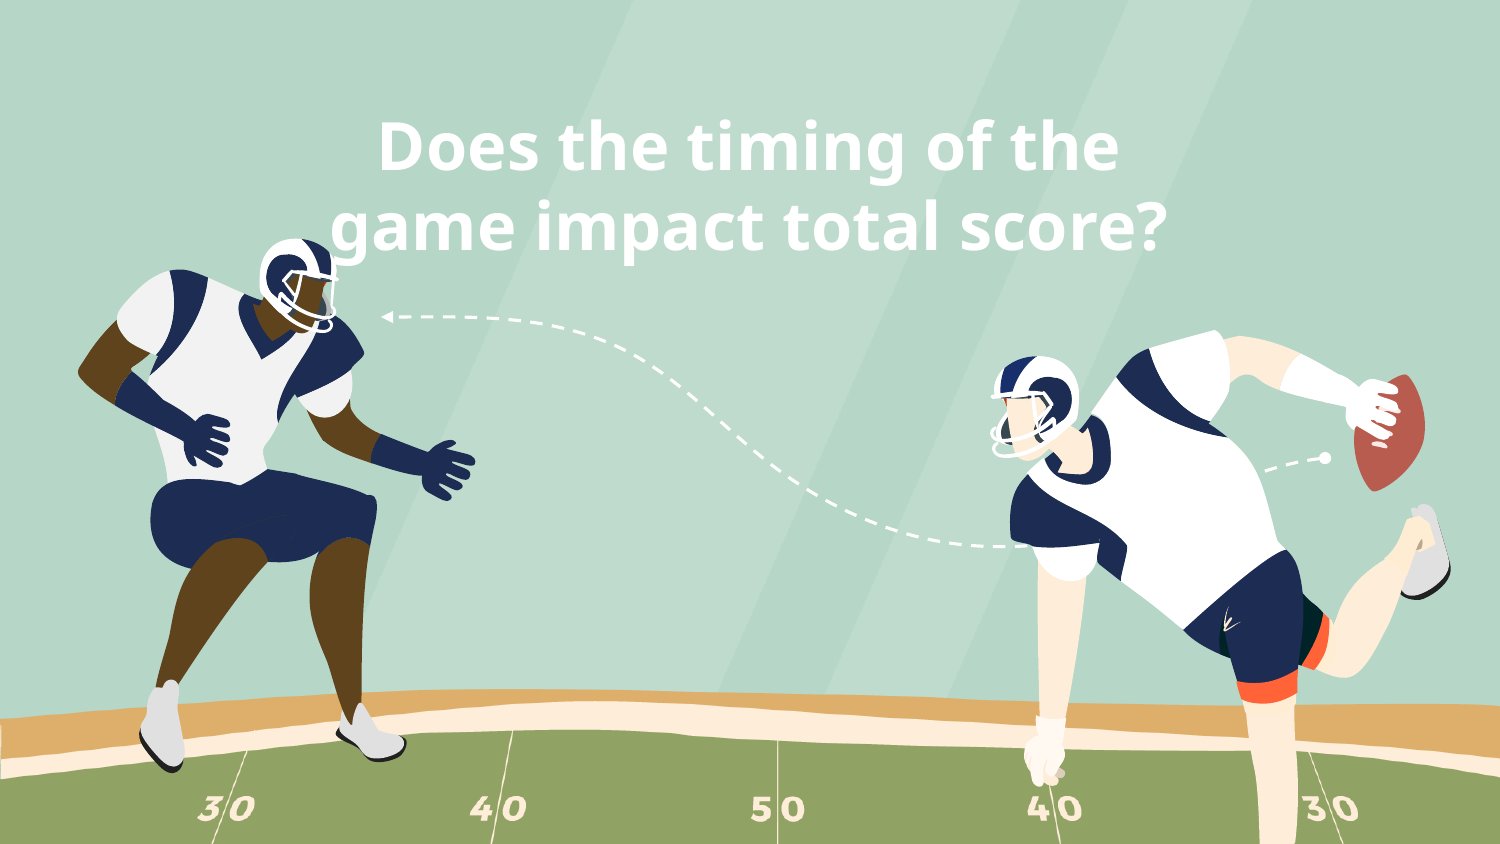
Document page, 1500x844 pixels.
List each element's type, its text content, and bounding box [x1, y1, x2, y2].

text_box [77, 236, 477, 774]
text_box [988, 329, 1468, 844]
text_box Does the timing of the game impact total score? [260, 88, 1239, 183]
text_box [481, 317, 983, 547]
picture [0, 0, 1500, 844]
